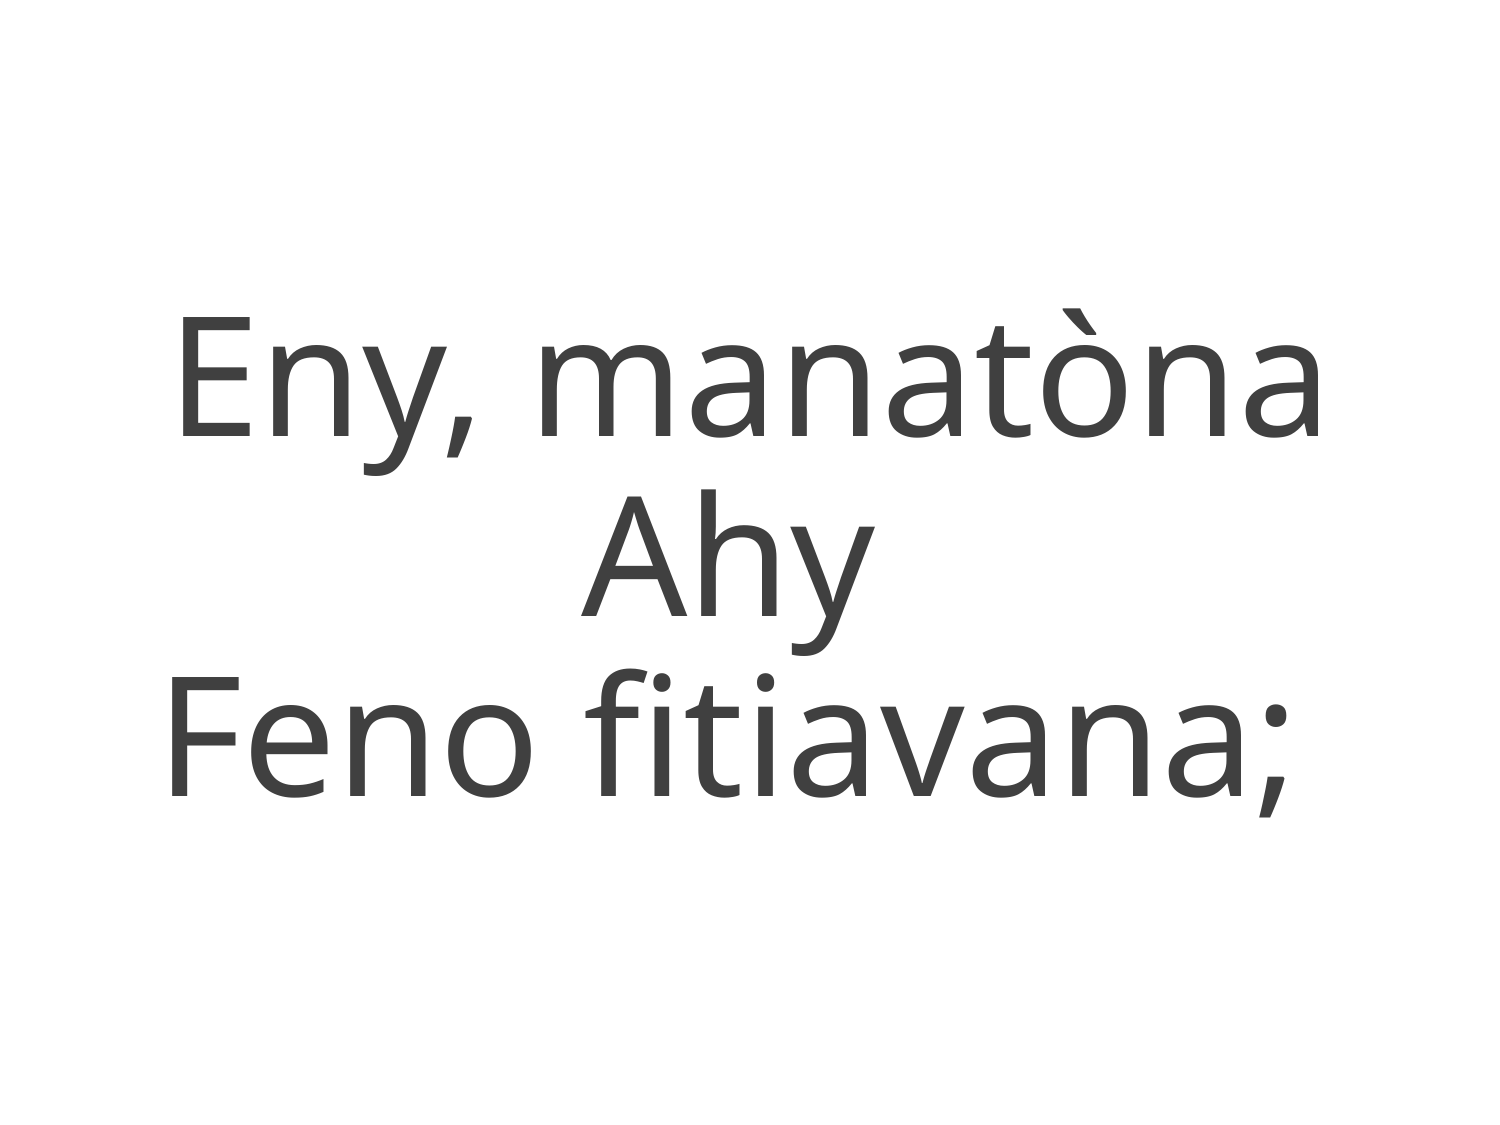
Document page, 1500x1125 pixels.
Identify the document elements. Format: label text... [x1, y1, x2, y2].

title Eny, manatòna Ahy Feno fitiavana; [0, 453, 1500, 672]
